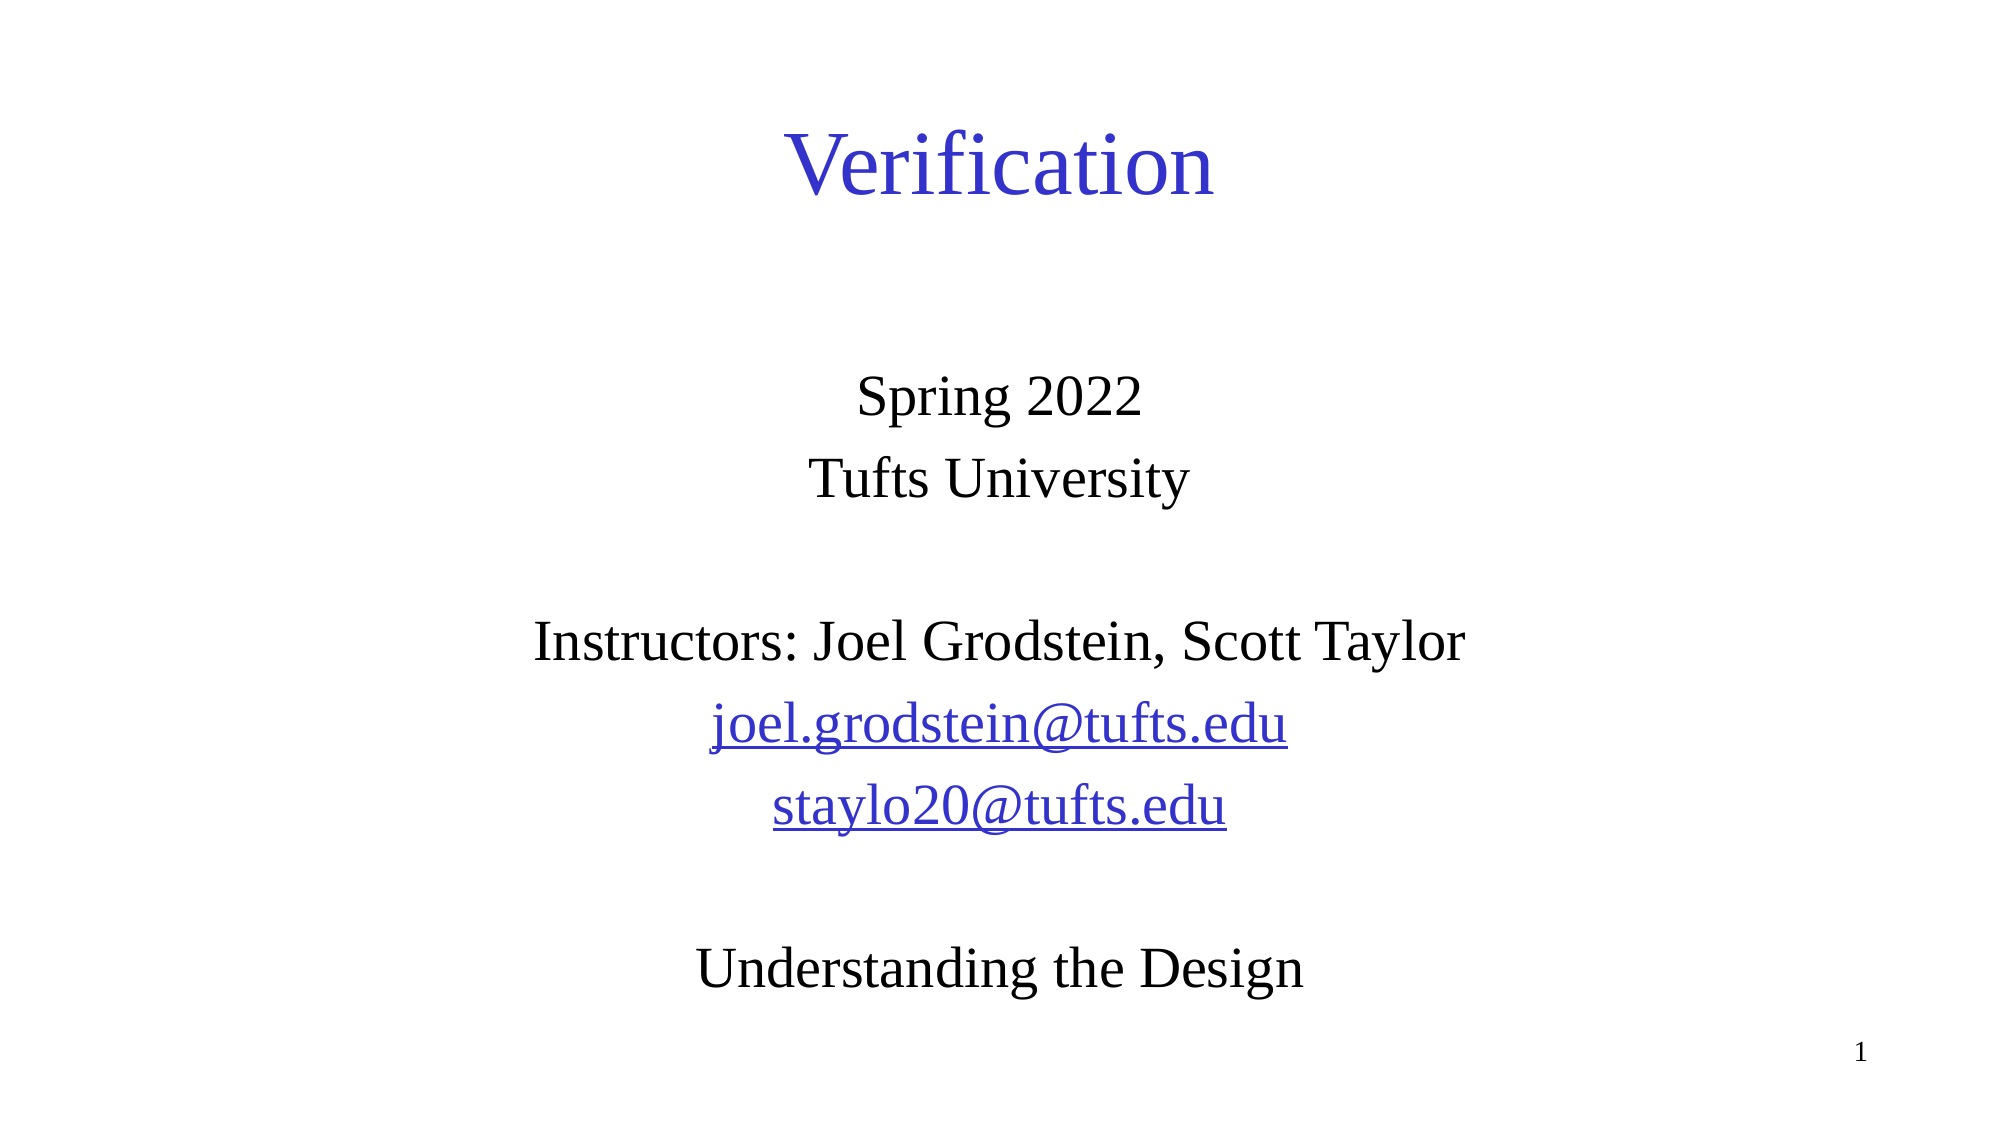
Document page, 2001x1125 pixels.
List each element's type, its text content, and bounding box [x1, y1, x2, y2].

title Verification [150, 37, 1850, 279]
subtitle Spring 2022 Tufts University Instructors: Joel Grodstein, Scott Taylor joel.grodstein@tufts.edu staylo20@tufts.edu Understanding the Design [300, 350, 1700, 1013]
